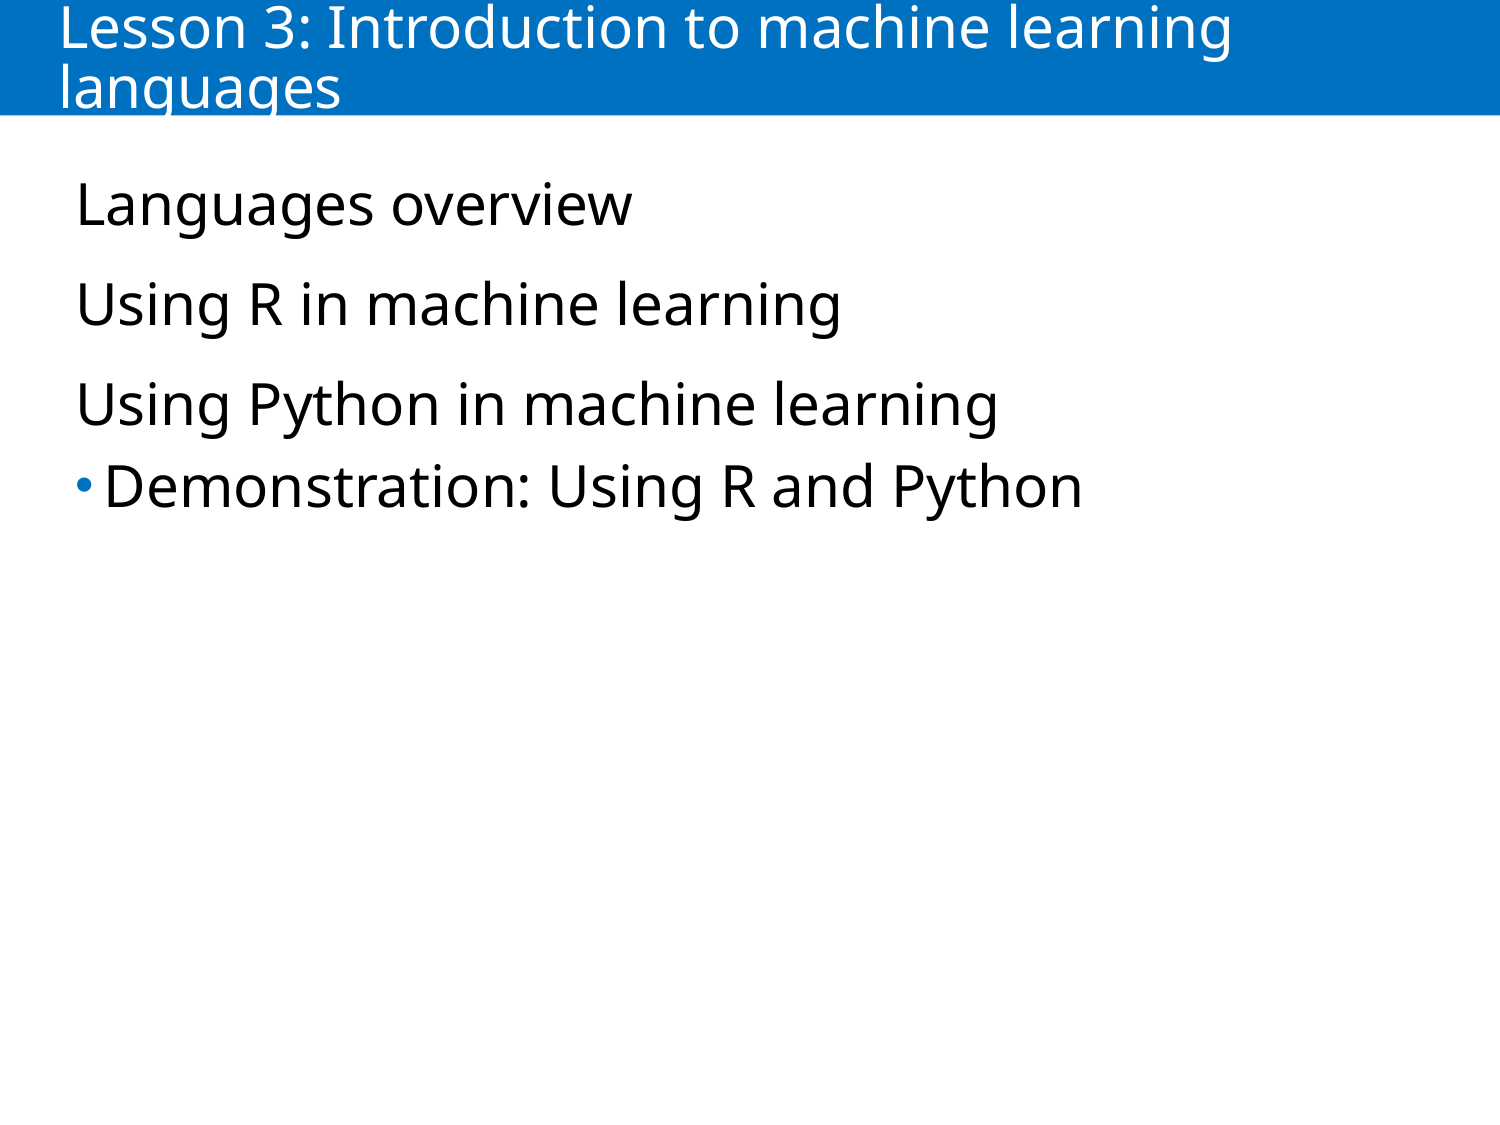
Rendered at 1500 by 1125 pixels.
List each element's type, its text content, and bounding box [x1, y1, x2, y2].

list Languages overview Using R in machine learning Using Python in machine learning Demonstration: Using R and Python [74, 167, 1408, 1013]
title Lesson 3: Introduction to machine learning languages [57, 0, 1457, 122]
